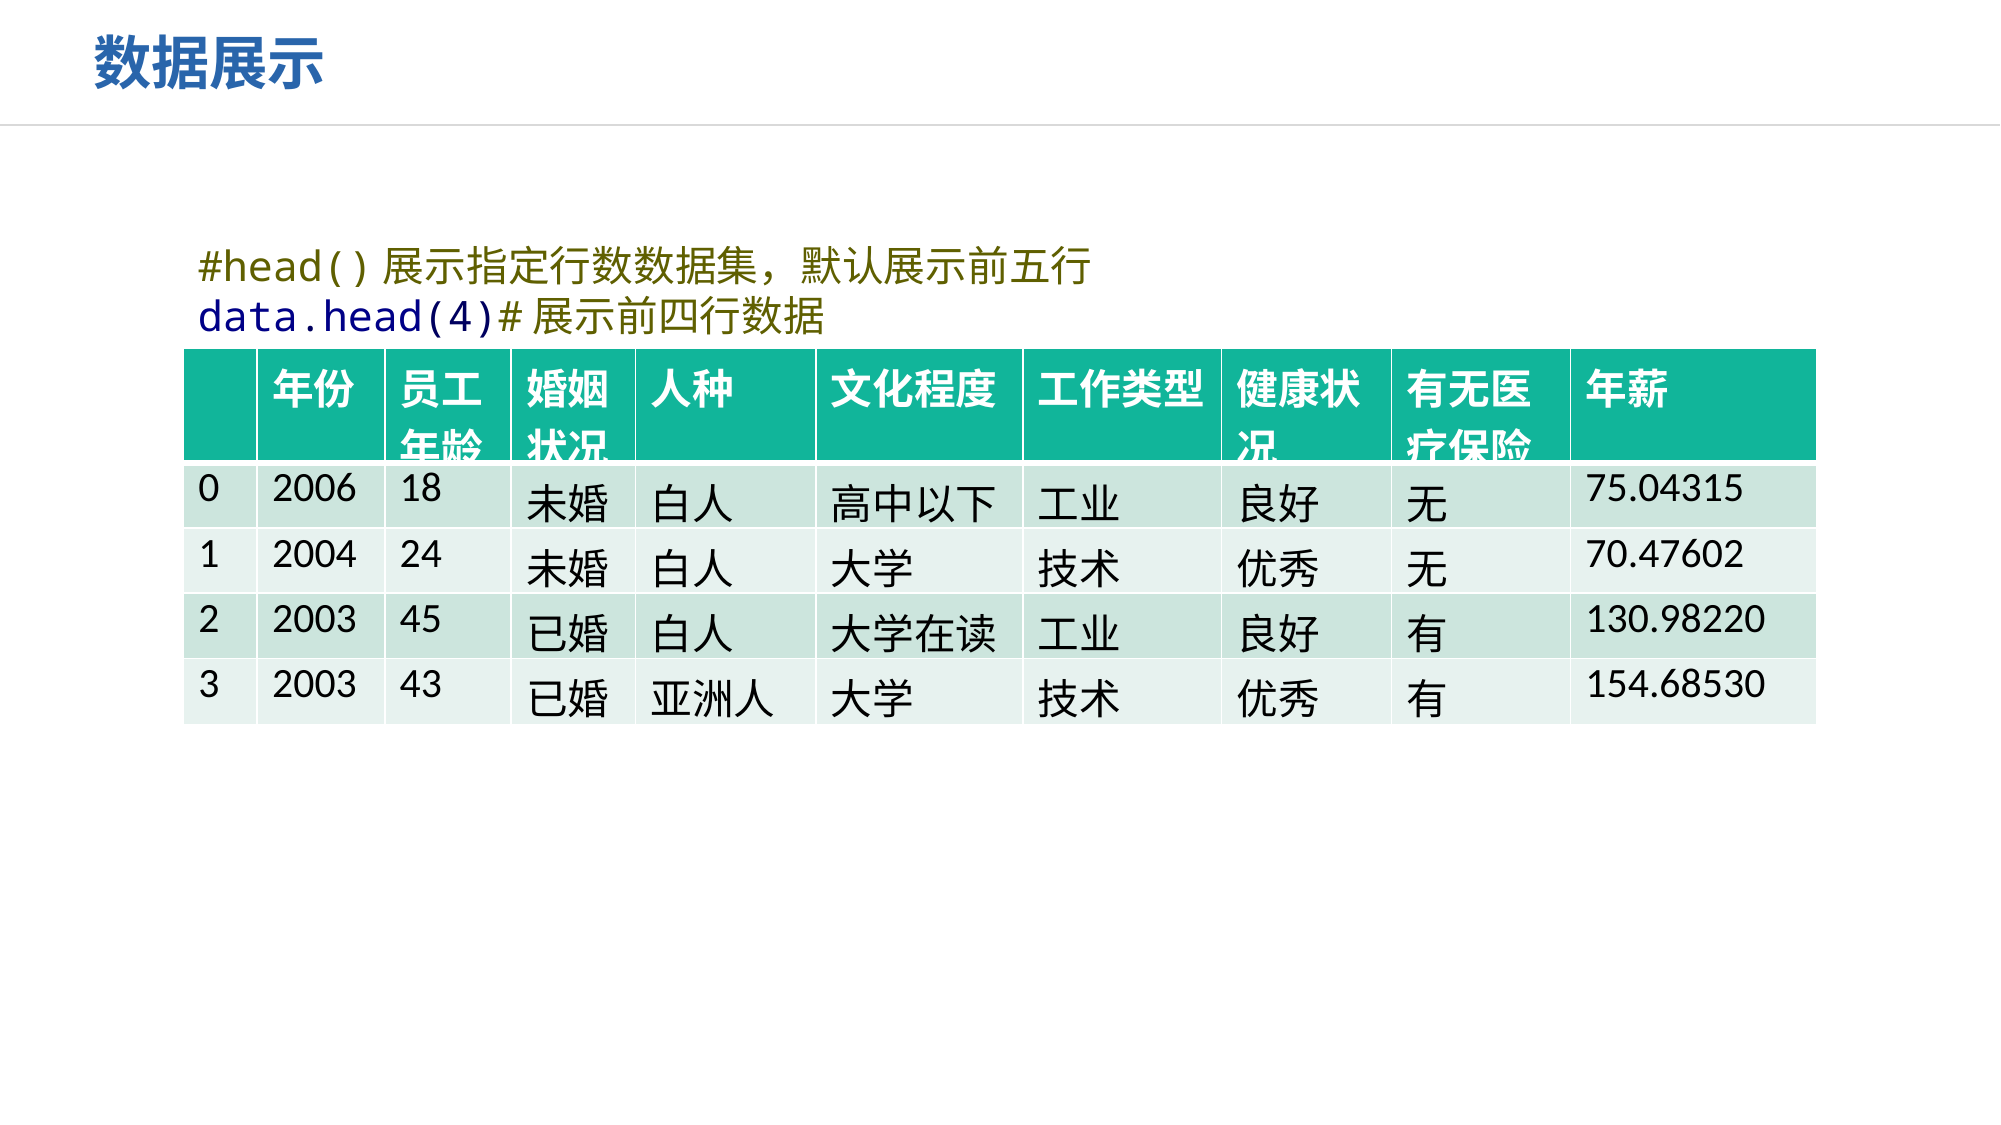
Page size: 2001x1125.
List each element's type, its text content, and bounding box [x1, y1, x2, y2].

table_header 健康状况 [1222, 349, 1391, 460]
table_header 婚姻状况 [512, 349, 635, 460]
table_header 年份 [258, 349, 384, 460]
table_cell 大学在读 [817, 594, 1022, 658]
table_cell 技术 [1024, 529, 1221, 592]
table_header 文化程度 [817, 349, 1022, 460]
table_cell 未婚 [512, 529, 635, 592]
table_cell 2 [184, 594, 256, 658]
table_cell 高中以下 [817, 466, 1022, 527]
table_cell 70.47602 [1571, 529, 1816, 592]
table_cell 大学 [817, 529, 1022, 592]
table_cell 未婚 [512, 466, 635, 527]
table_header 员工年龄 [386, 349, 510, 460]
table_cell 有 [1392, 594, 1570, 658]
table_cell 已婚 [512, 594, 635, 658]
table_header 年薪 [1571, 349, 1816, 460]
table_cell 24 [386, 529, 510, 592]
table_cell 2003 [258, 659, 384, 724]
table_cell 75.04315 [1571, 466, 1816, 527]
table_header 人种 [636, 349, 815, 460]
table_cell 技术 [1024, 659, 1221, 724]
table_cell 白人 [636, 594, 815, 658]
table_cell 43 [386, 659, 510, 724]
table_cell 白人 [636, 466, 815, 527]
table_header 工作类型 [1024, 349, 1221, 460]
table_cell 优秀 [1222, 529, 1391, 592]
text_box #head()展示指定行数数据集，默认展示前五行 data.head(4)#展示前四行数据 [183, 232, 1219, 347]
table_cell 工业 [1024, 594, 1221, 658]
table_cell 45 [386, 594, 510, 658]
table_cell 1 [184, 529, 256, 592]
table_cell 无 [1392, 529, 1570, 592]
table_cell 亚洲人 [636, 659, 815, 724]
table_cell 154.68530 [1571, 659, 1816, 724]
table_header [184, 349, 256, 460]
table_cell 3 [184, 659, 256, 724]
table_cell 130.98220 [1571, 594, 1816, 658]
table_cell 良好 [1222, 466, 1391, 527]
table_header 有无医疗保险 [1392, 349, 1570, 460]
table_cell 大学 [817, 659, 1022, 724]
table_cell 工业 [1024, 466, 1221, 527]
text_box 数据展示 [78, 19, 878, 106]
table_cell 18 [386, 466, 510, 527]
table_cell 白人 [636, 529, 815, 592]
table_cell 已婚 [512, 659, 635, 724]
table_cell 优秀 [1222, 659, 1391, 724]
table_cell 有 [1392, 659, 1570, 724]
table_cell 2006 [258, 466, 384, 527]
table_cell 2003 [258, 594, 384, 658]
table_cell 良好 [1222, 594, 1391, 658]
table_cell 无 [1392, 466, 1570, 527]
table_cell 0 [184, 466, 256, 527]
table_cell 2004 [258, 529, 384, 592]
